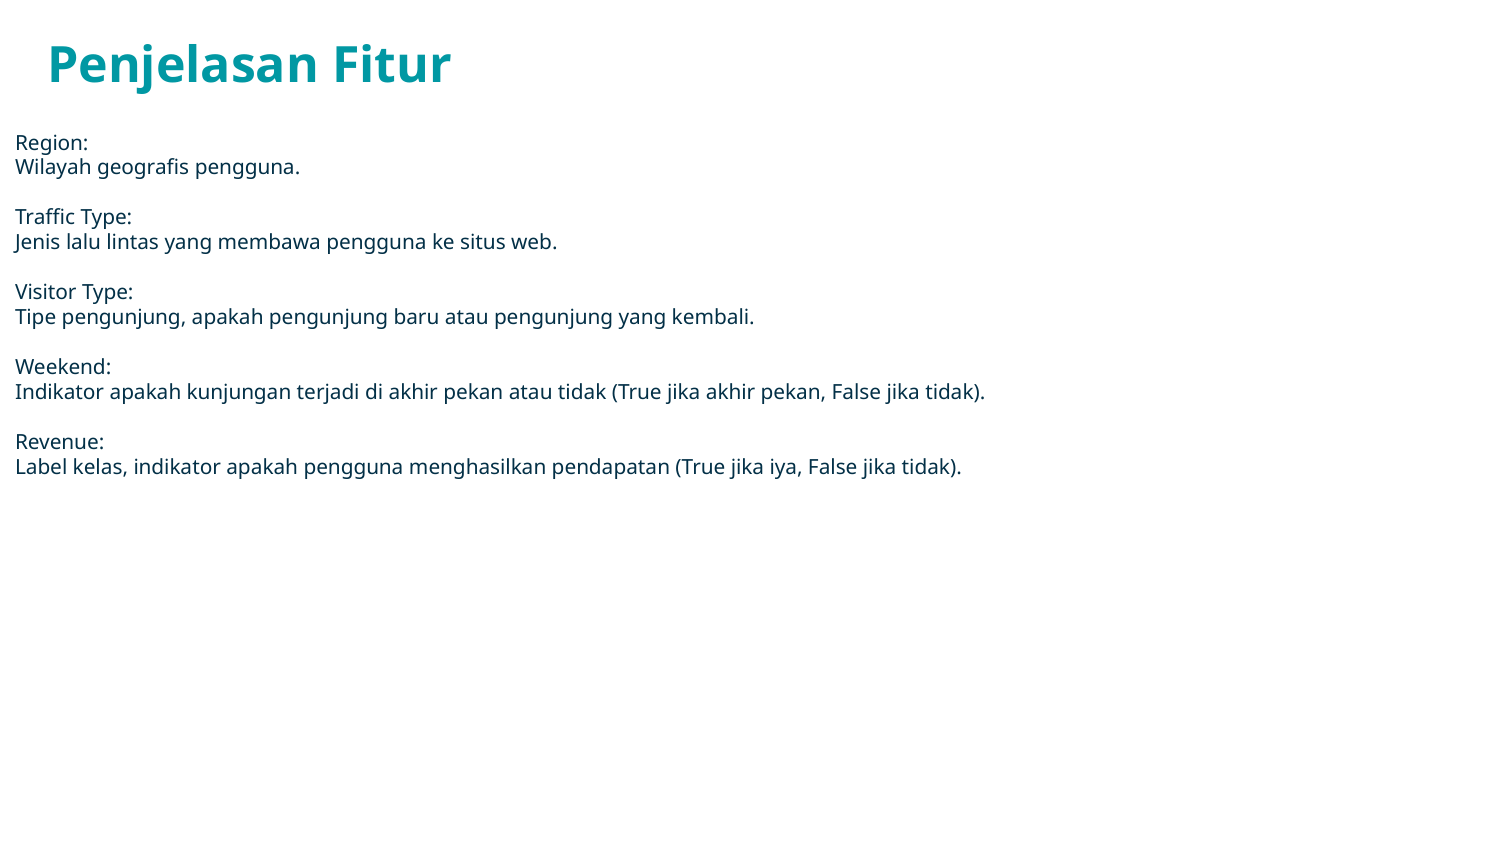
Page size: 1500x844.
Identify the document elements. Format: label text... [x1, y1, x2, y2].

text_box Penjelasan Fitur [36, 26, 1443, 114]
text_box Region: Wilayah geografis pengguna. Traffic Type: Jenis lalu lintas yang membawa pengguna ke situs web. Visitor Type: Tipe pengunjung, apakah pengunjung baru atau pengunjung yang kembali. Weekend: Indikator apakah kunjungan terjadi di akhir pekan atau tidak (True jika akhir pekan, False jika tidak). Revenue: Label kelas, indikator apakah pengguna menghasilkan pendapatan (True jika iya, False jika tidak). [0, 114, 1500, 494]
